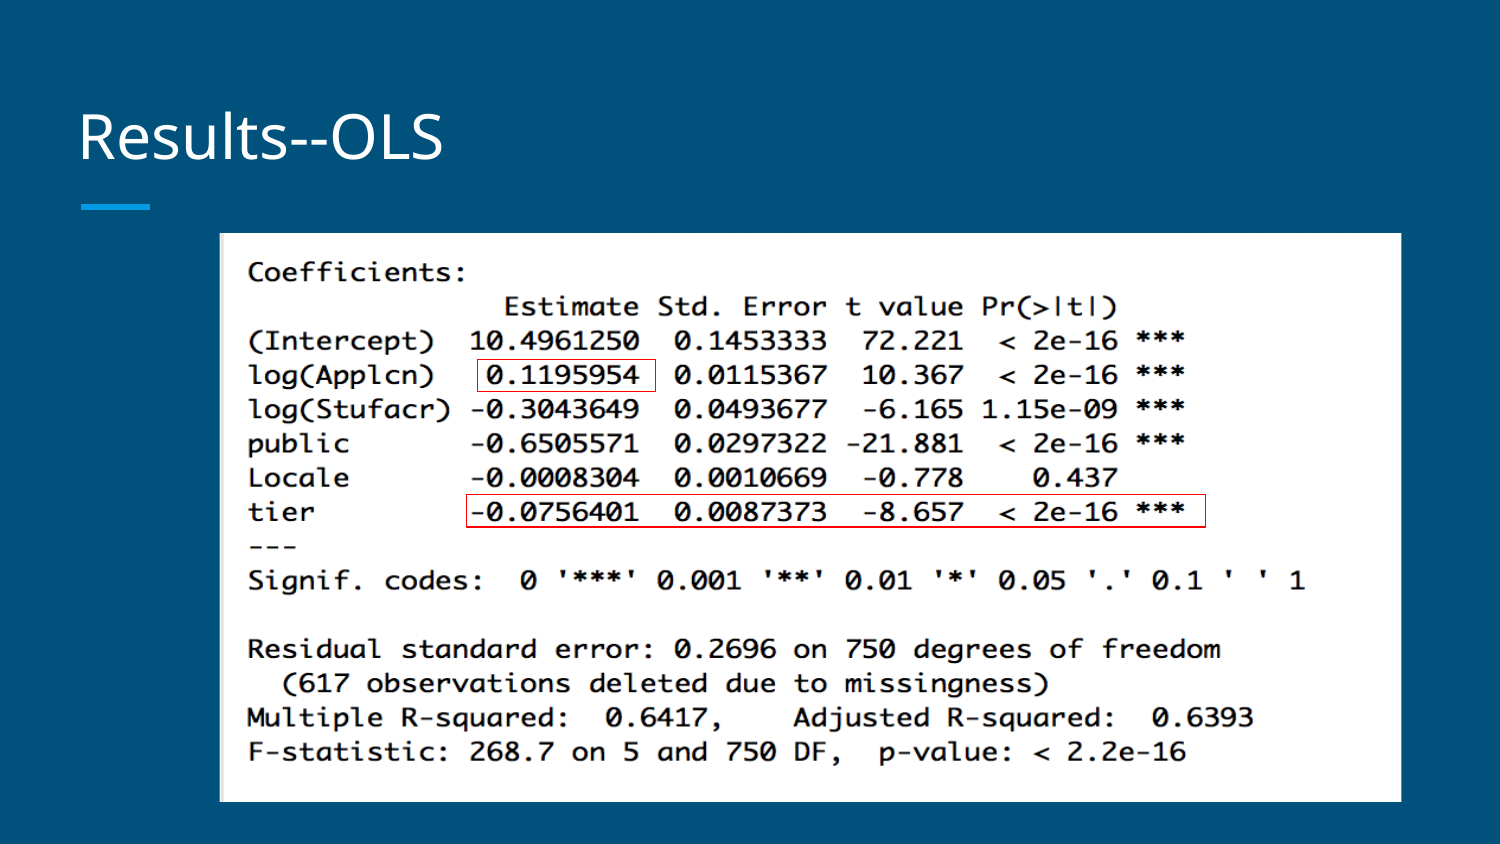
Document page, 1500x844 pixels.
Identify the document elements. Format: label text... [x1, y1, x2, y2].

title Results--OLS [63, 75, 1439, 188]
picture [220, 234, 1401, 801]
